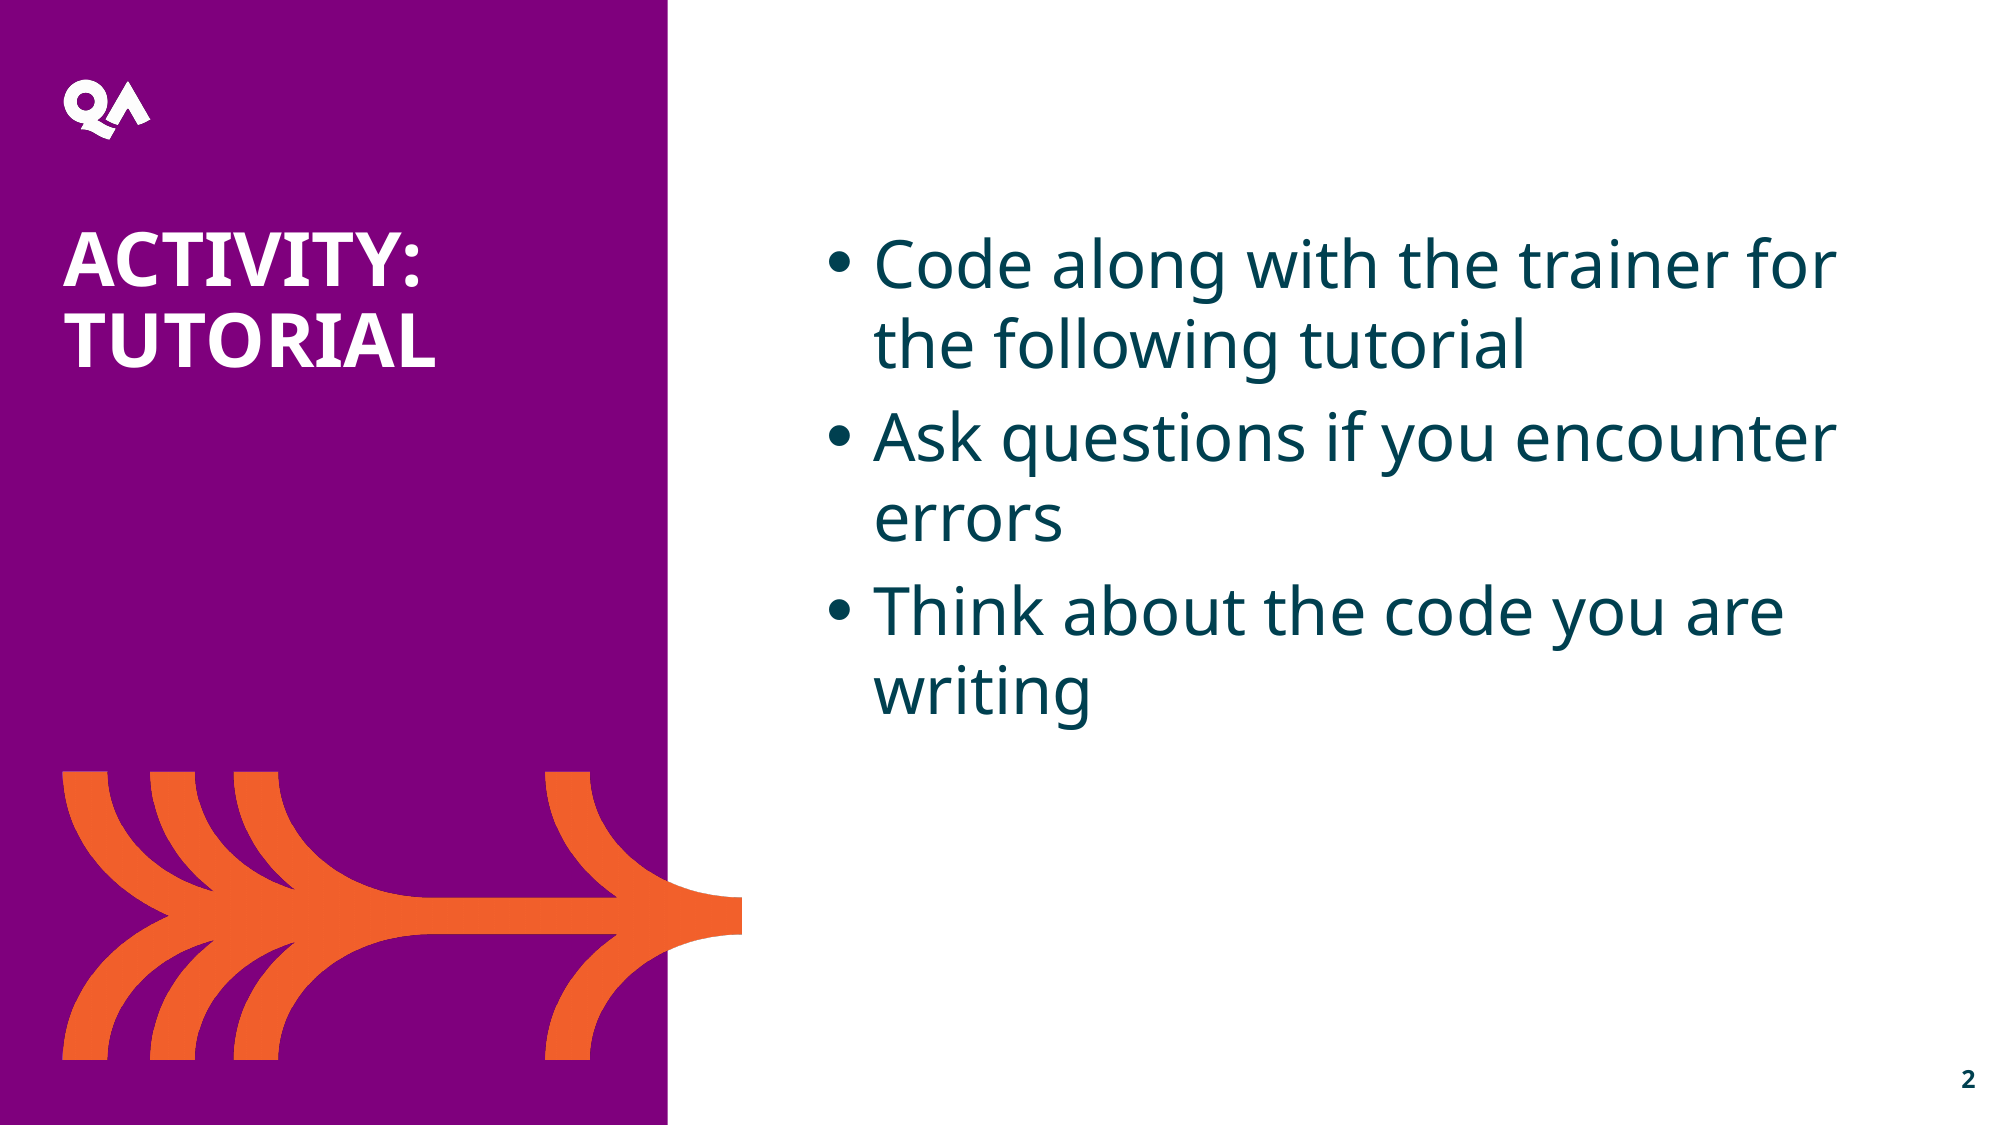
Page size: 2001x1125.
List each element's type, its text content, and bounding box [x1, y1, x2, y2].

list Code along with the trainer for the following tutorial Ask questions if you encounter errors Think about the code you are writing [826, 221, 1937, 1062]
list Activity: Tutorial [63, 221, 628, 673]
picture [53, 67, 161, 143]
picture [45, 756, 742, 1076]
slide_number 2 [1846, 1068, 1976, 1098]
